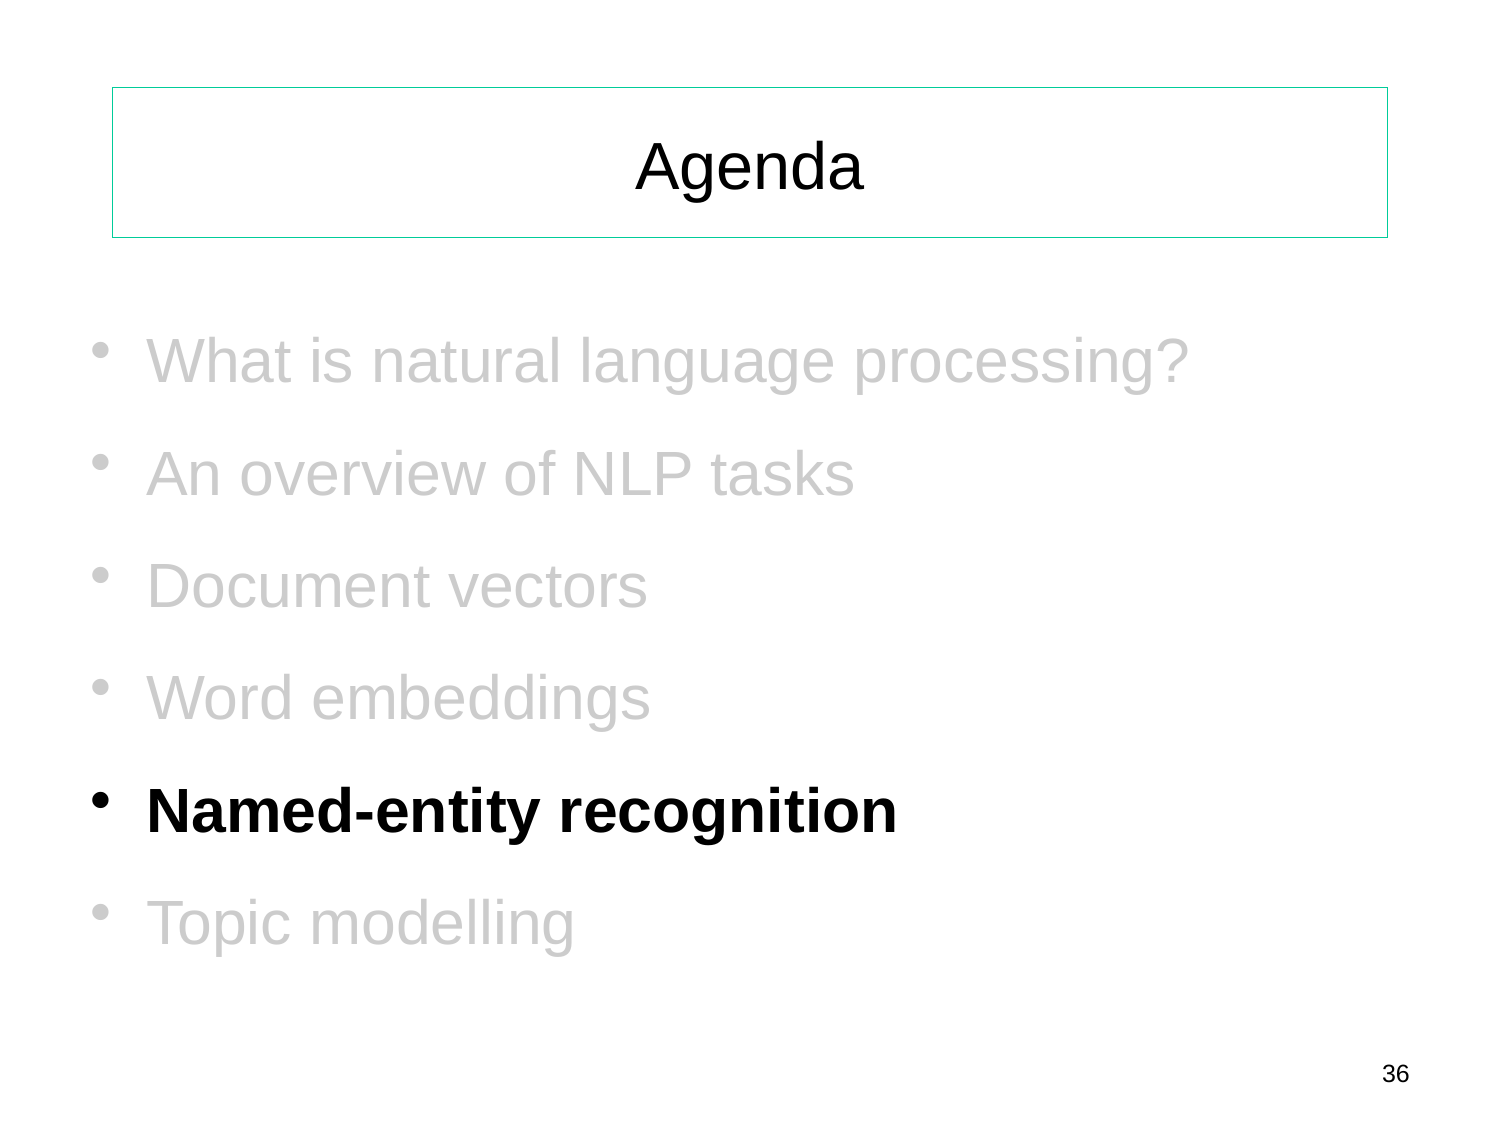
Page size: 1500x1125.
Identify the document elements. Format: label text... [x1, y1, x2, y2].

slide_number 36 [1349, 1049, 1426, 1101]
title Agenda [112, 87, 1388, 238]
list What is natural language processing? An overview of NLP tasks Document vectors Word embeddings Named-entity recognition Topic modelling [75, 312, 1425, 972]
